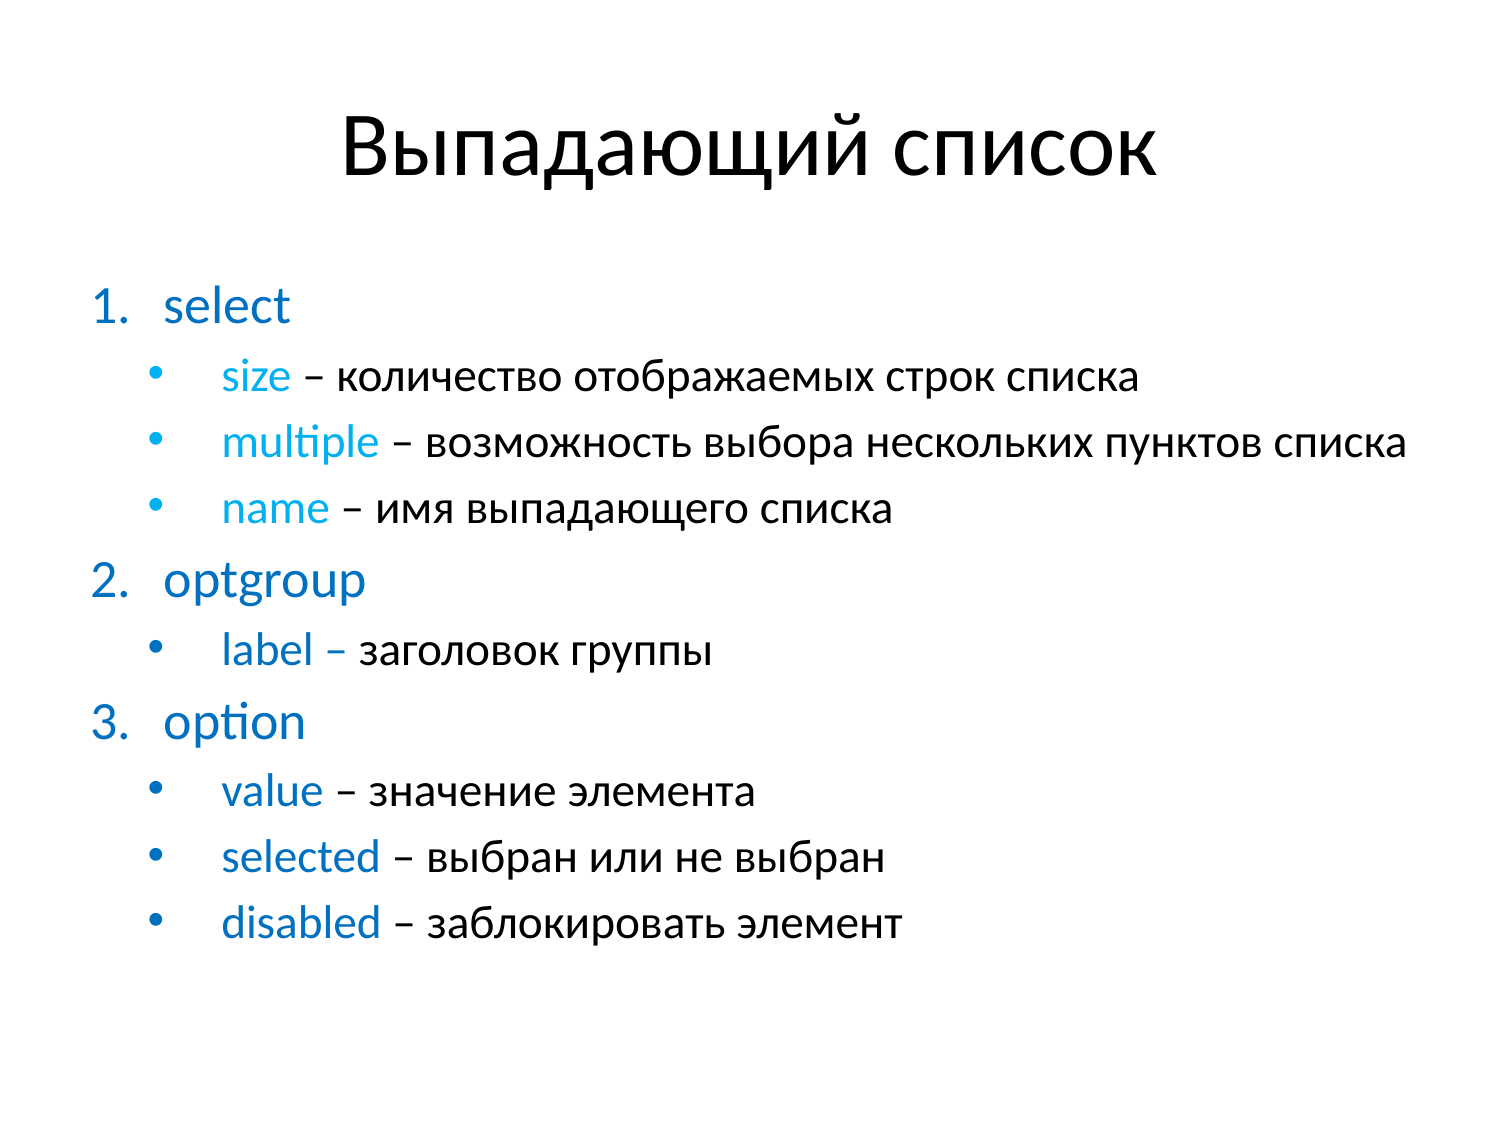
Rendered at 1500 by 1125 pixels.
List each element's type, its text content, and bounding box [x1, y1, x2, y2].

list select size – количество отображаемых строк списка multiple – возможность выбора нескольких пунктов списка name – имя выпадающего списка optgroup label – заголовок группы option value – значение элемента selected – выбран или не выбран disabled – заблокировать элемент [75, 262, 1425, 1005]
title Выпадающий список [75, 45, 1425, 233]
